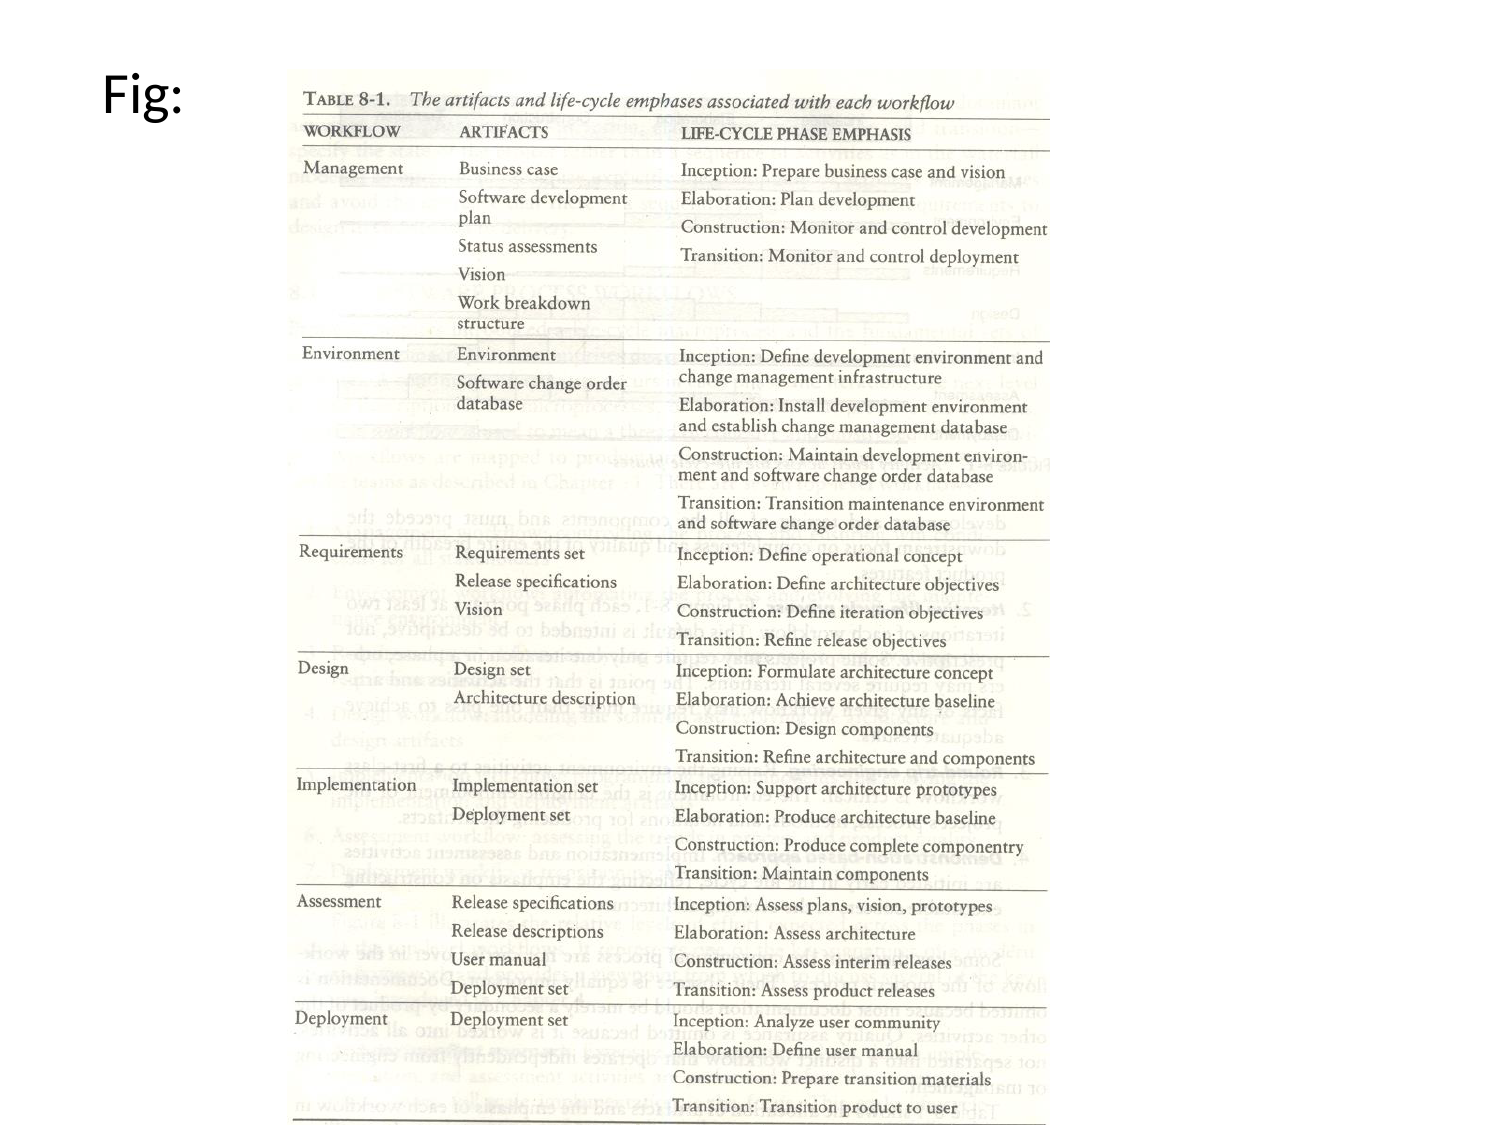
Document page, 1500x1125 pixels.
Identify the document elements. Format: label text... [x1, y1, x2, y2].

title Fig: [87, 37, 1438, 143]
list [287, 68, 1051, 1125]
